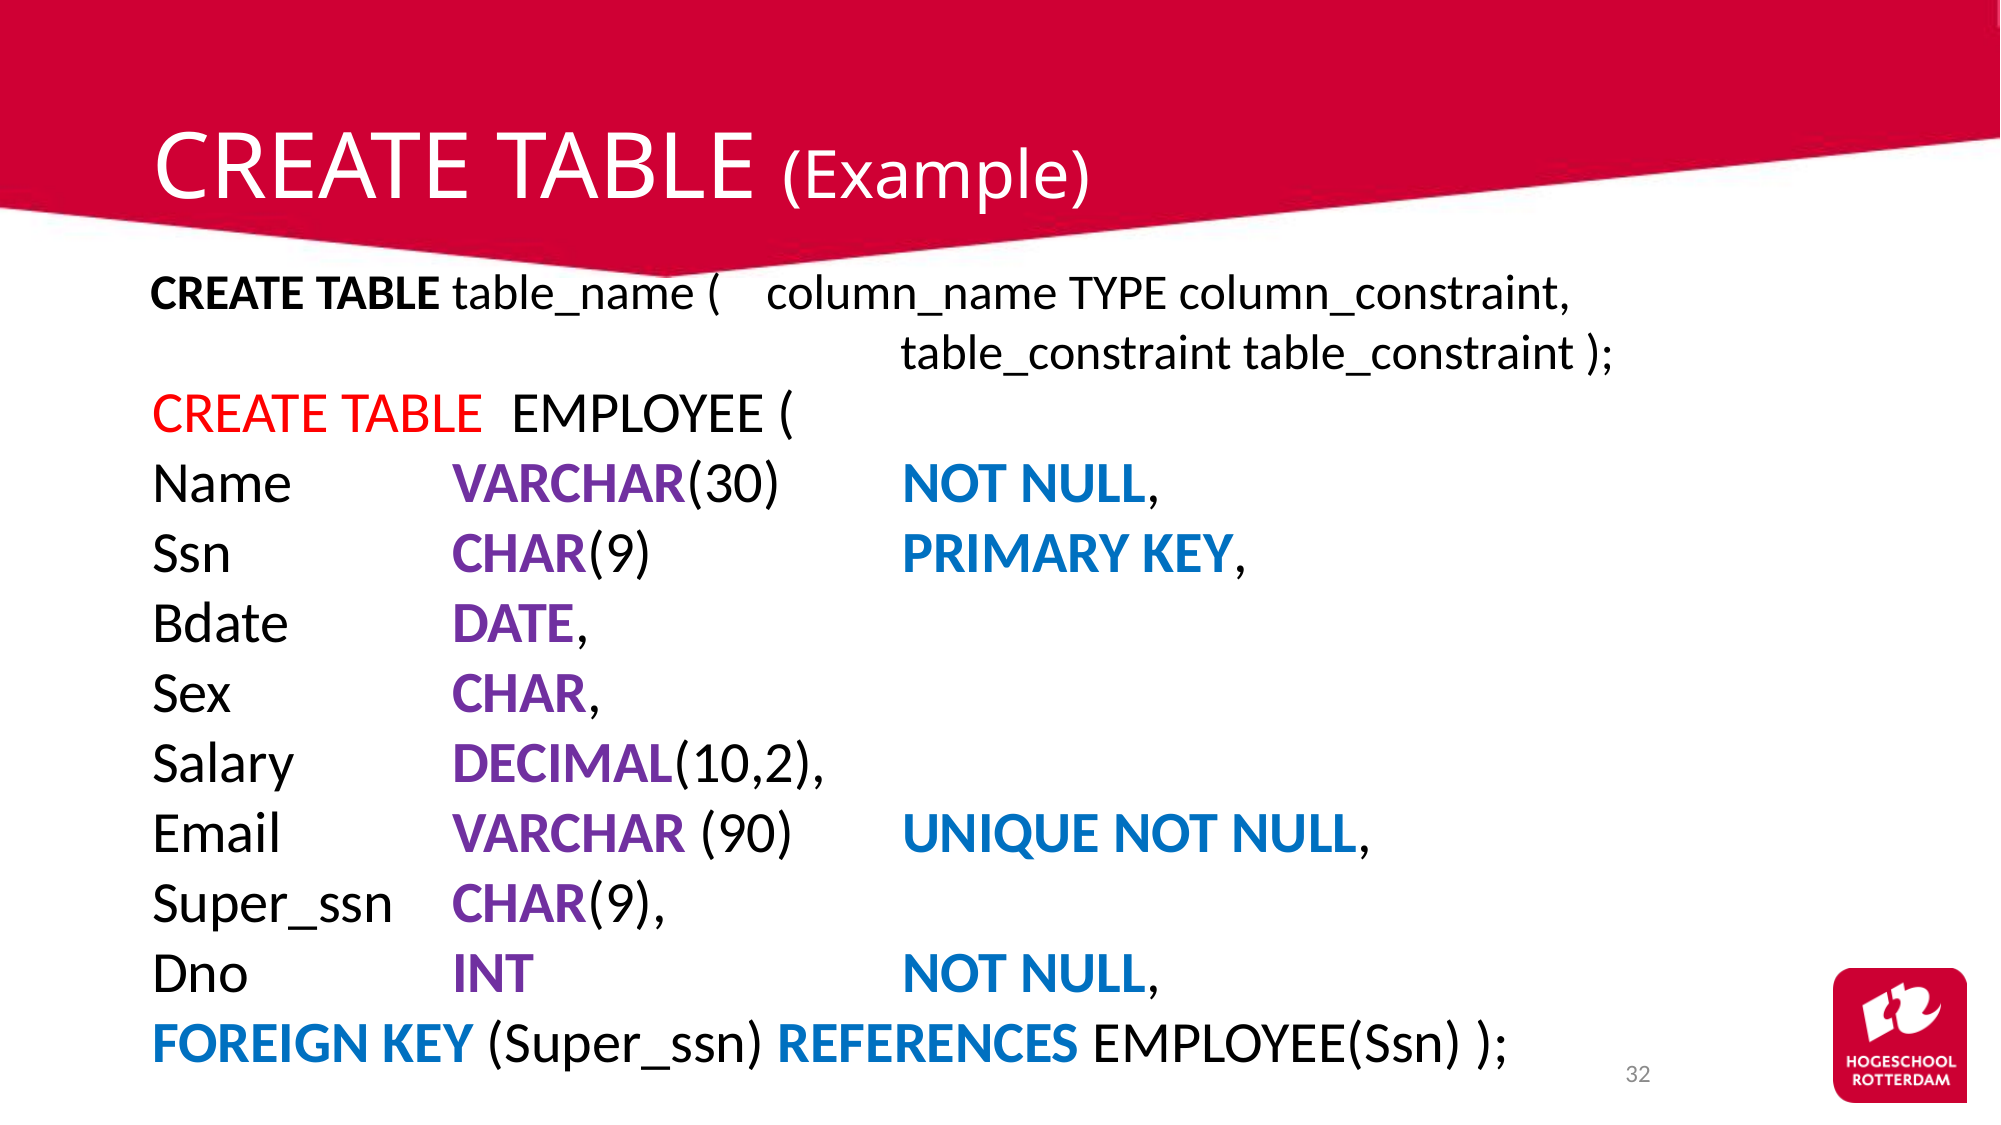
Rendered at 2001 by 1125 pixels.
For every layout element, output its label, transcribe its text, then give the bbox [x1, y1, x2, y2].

text_box CREATE TABLE table_name ( column_name TYPE column_constraint, table_constraint table_constraint ); [135, 251, 1916, 387]
text_box CREATE TABLE EMPLOYEE ( Name VARCHAR(30) NOT NULL, Ssn CHAR(9) PRIMARY KEY, Bdate DATE, Sex CHAR, Salary DECIMAL(10,2), Email VARCHAR (90) UNIQUE NOT NULL, Super_ssn CHAR(9), Dno INT NOT NULL, FOREIGN KEY (Super_ssn) REFERENCES EMPLOYEE(Ssn) ); [137, 387, 1680, 1082]
title CREATE TABLE (Example) [137, 59, 1863, 251]
slide_number 32 [1412, 1042, 1666, 1103]
picture [1833, 968, 1967, 1103]
picture [0, 0, 2000, 278]
